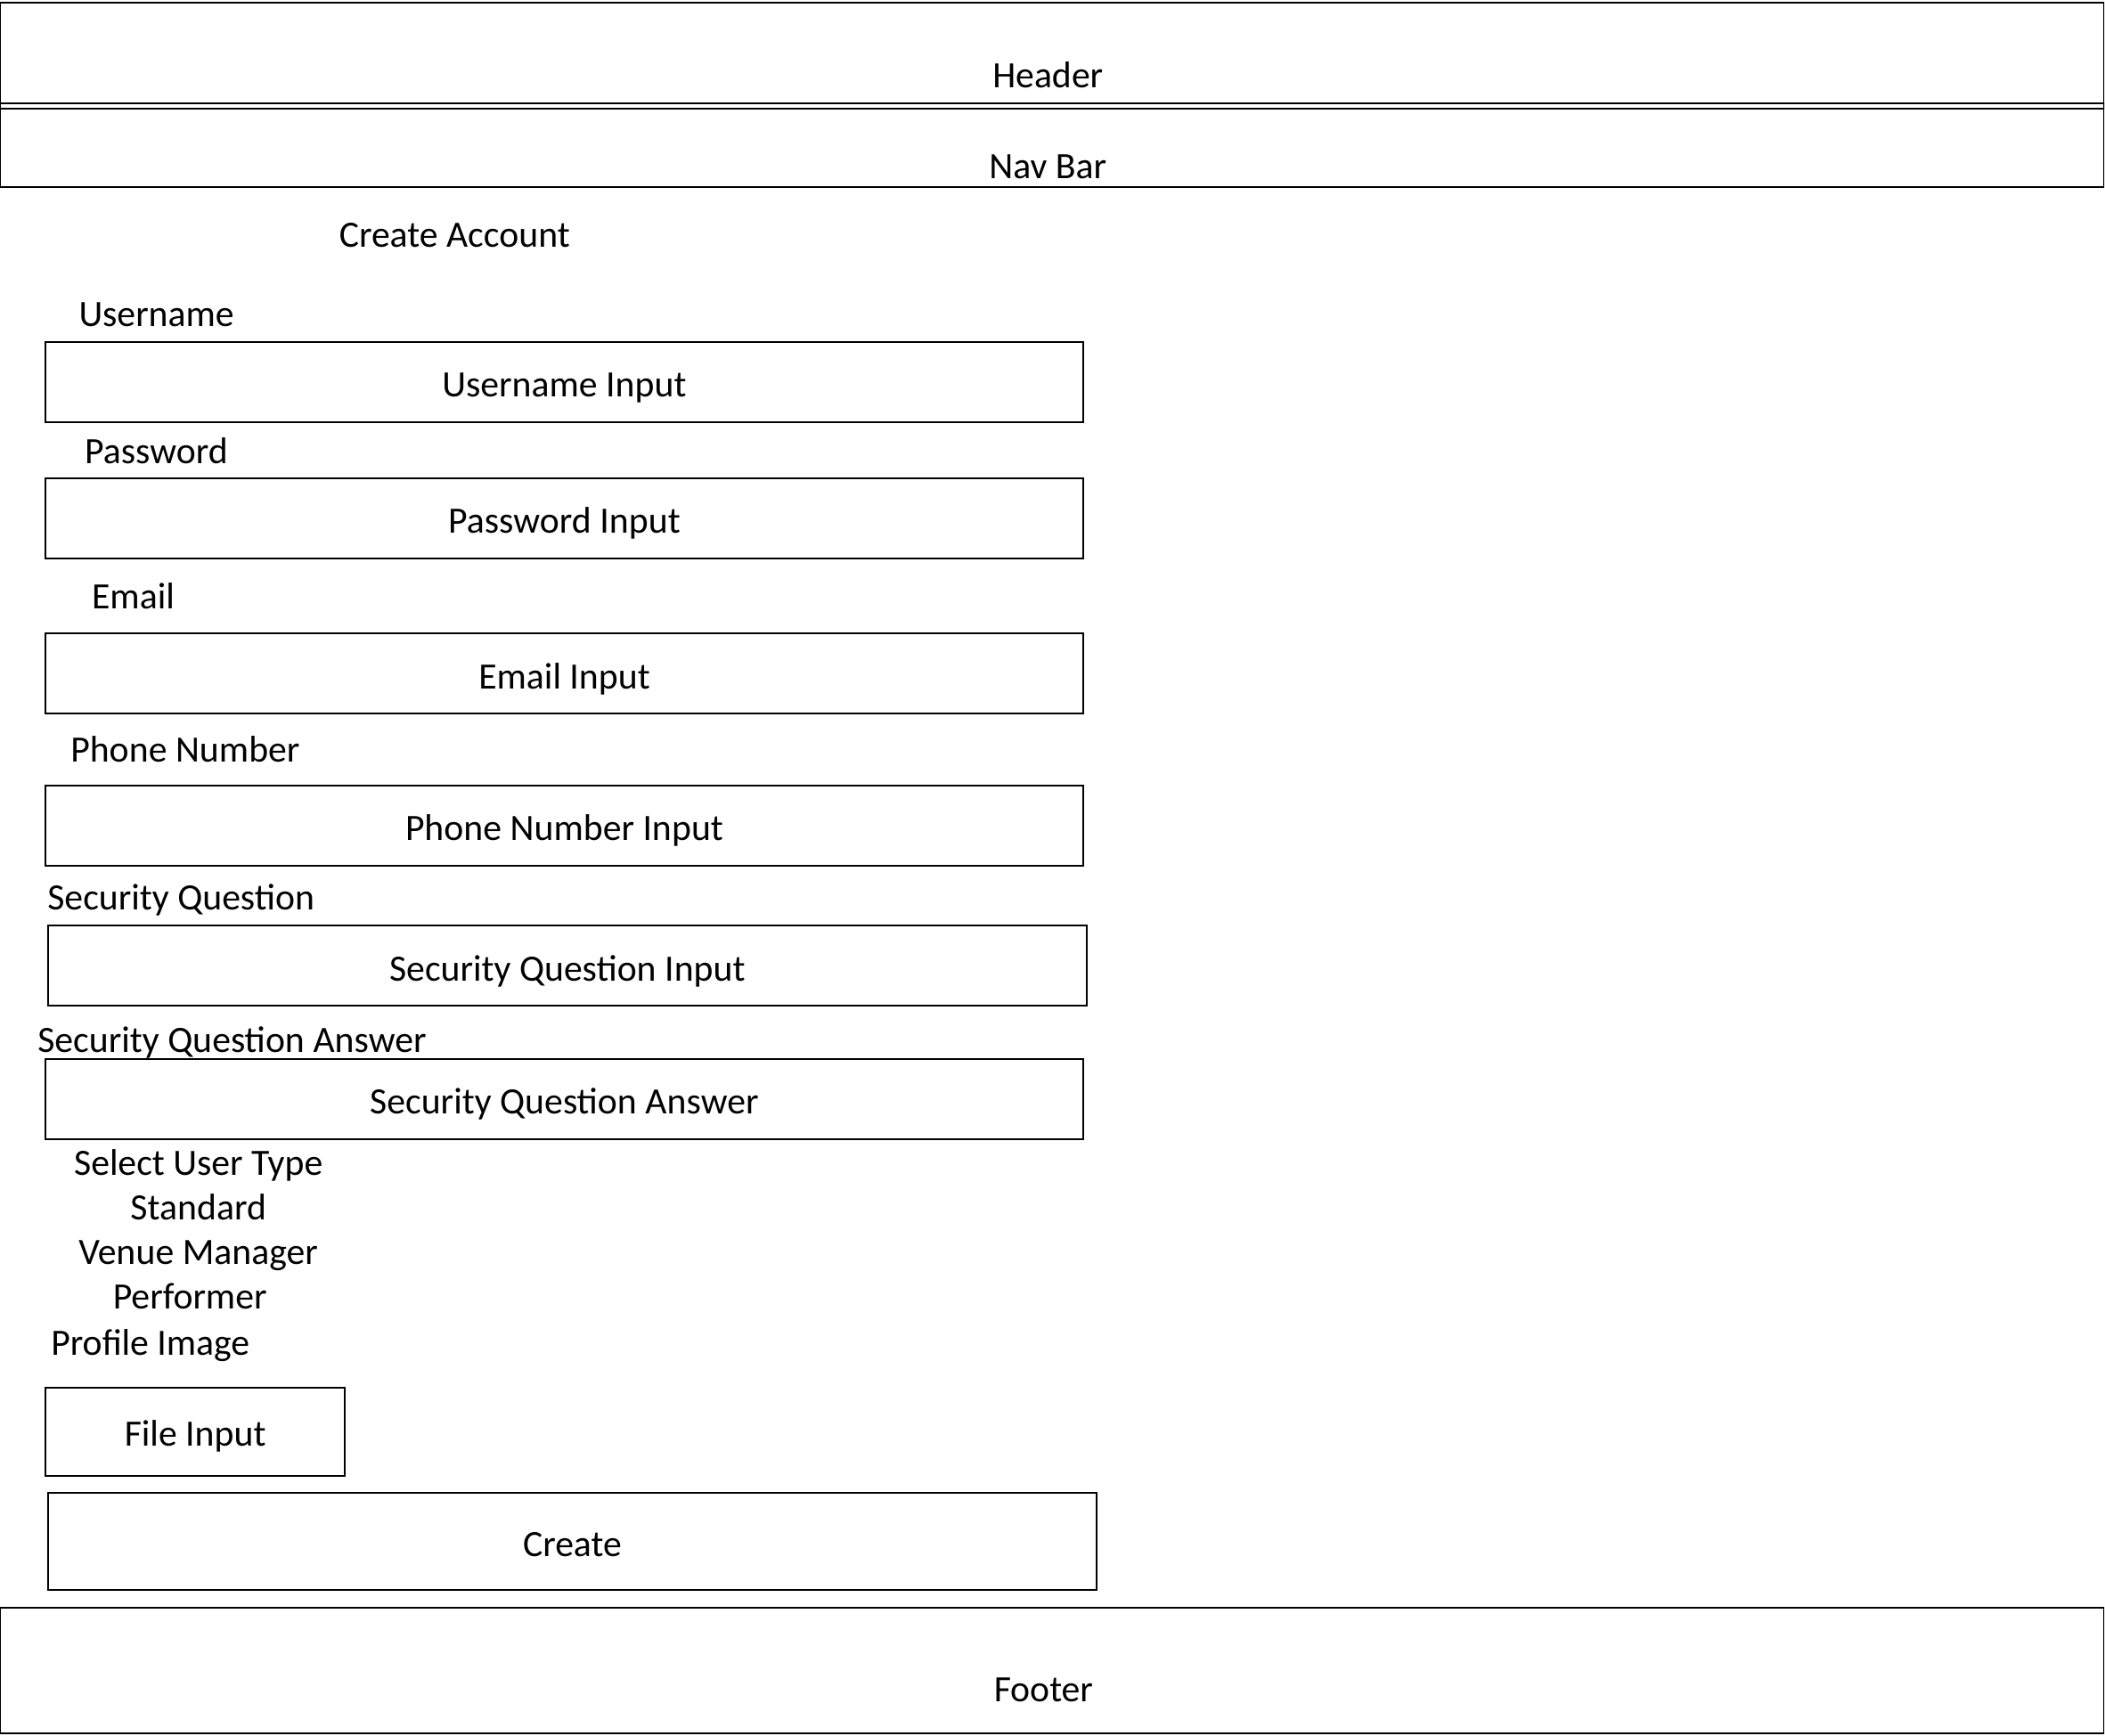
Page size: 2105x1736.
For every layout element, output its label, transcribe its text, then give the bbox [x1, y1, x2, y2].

text_box Profile Image [0, 1310, 460, 1369]
text_box [0, 2, 2105, 102]
text_box Email [0, 565, 438, 623]
text_box File Input [45, 1387, 346, 1477]
text_box Security Question Answer [45, 1058, 1084, 1140]
text_box Password Input [45, 477, 1084, 559]
text_box Security Question [0, 866, 490, 924]
text_box Header [720, 44, 1384, 102]
text_box Username [0, 282, 460, 341]
text_box Select User Type Standard Venue Manager Performer [0, 1131, 499, 1324]
text_box Phone Number [0, 718, 490, 777]
text_box Nav Bar [673, 134, 1431, 193]
text_box Security Question Input [47, 925, 1088, 1007]
text_box Username Input [45, 341, 1084, 423]
text_box Phone Number Input [45, 785, 1084, 867]
text_box [0, 1607, 2105, 1734]
text_box Footer [806, 1658, 1298, 1716]
text_box Create Account [137, 203, 780, 262]
text_box [0, 102, 2105, 188]
text_box Create [47, 1492, 1097, 1591]
text_box Security Question Answer [0, 1008, 542, 1067]
text_box Password [0, 420, 460, 477]
text_box Email Input [45, 632, 1084, 714]
